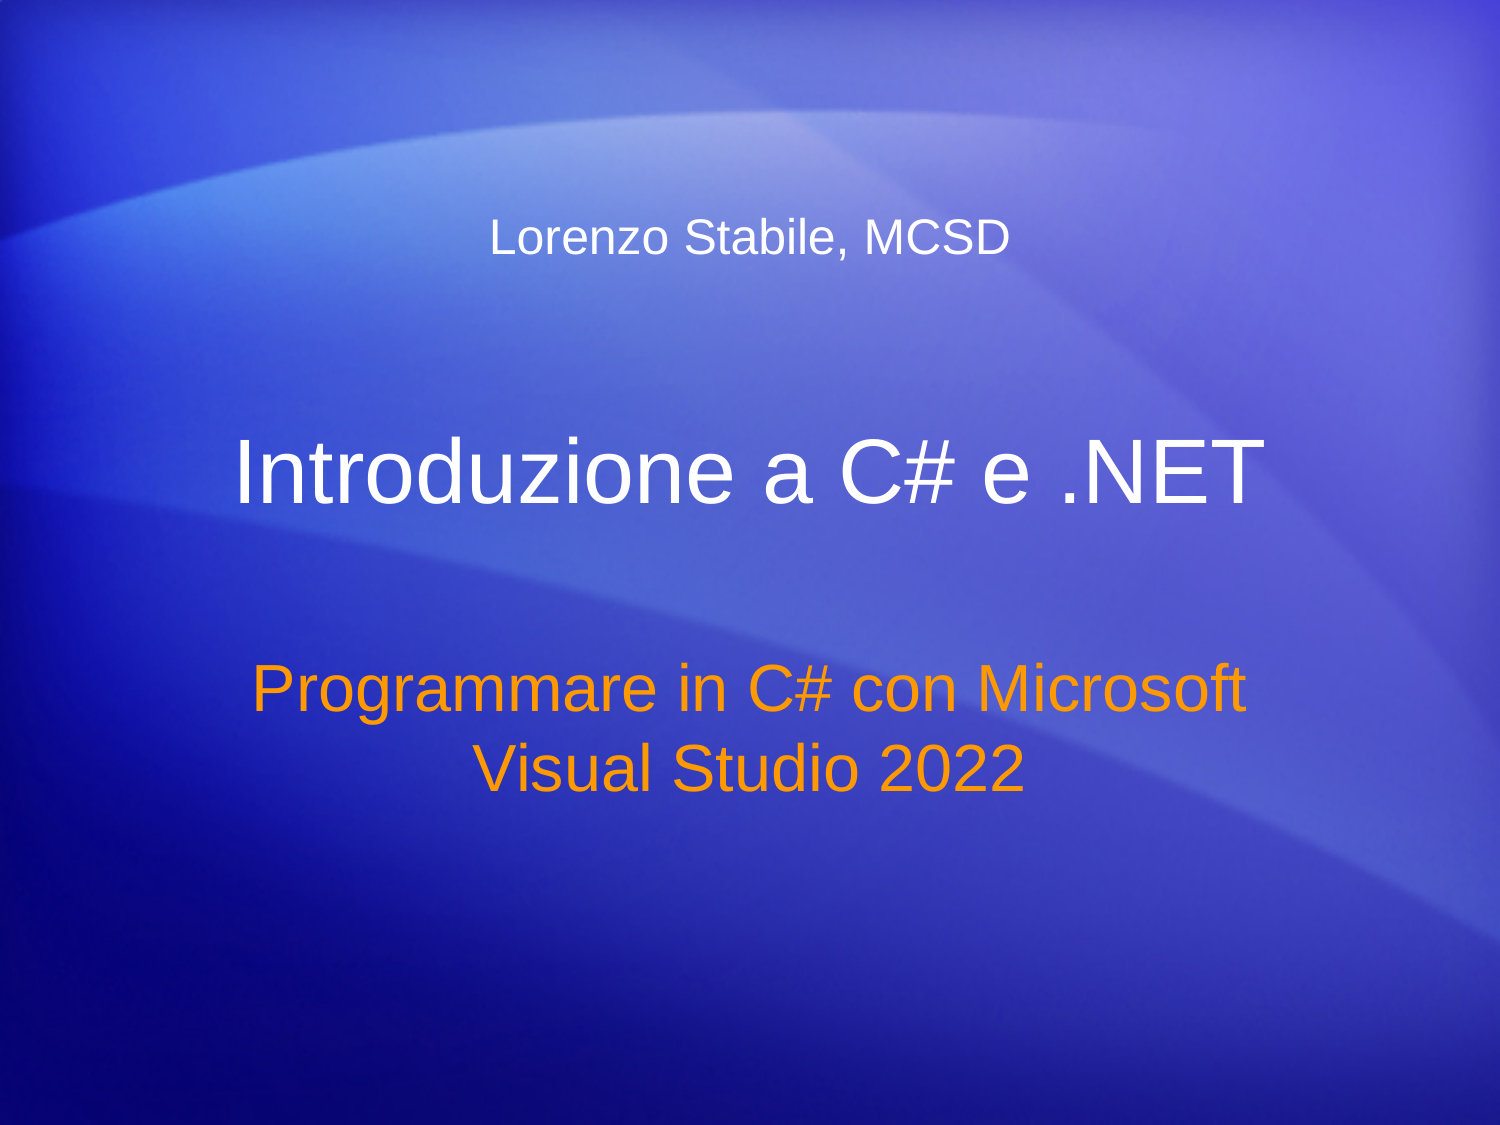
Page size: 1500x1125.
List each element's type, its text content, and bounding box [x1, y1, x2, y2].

subtitle Programmare in C# con Microsoft Visual Studio 2022 [225, 637, 1275, 925]
text_box Lorenzo Stabile, MCSD [331, 197, 1169, 357]
title Introduzione a C# e .NET [182, 328, 1318, 606]
picture [0, 0, 1500, 1125]
